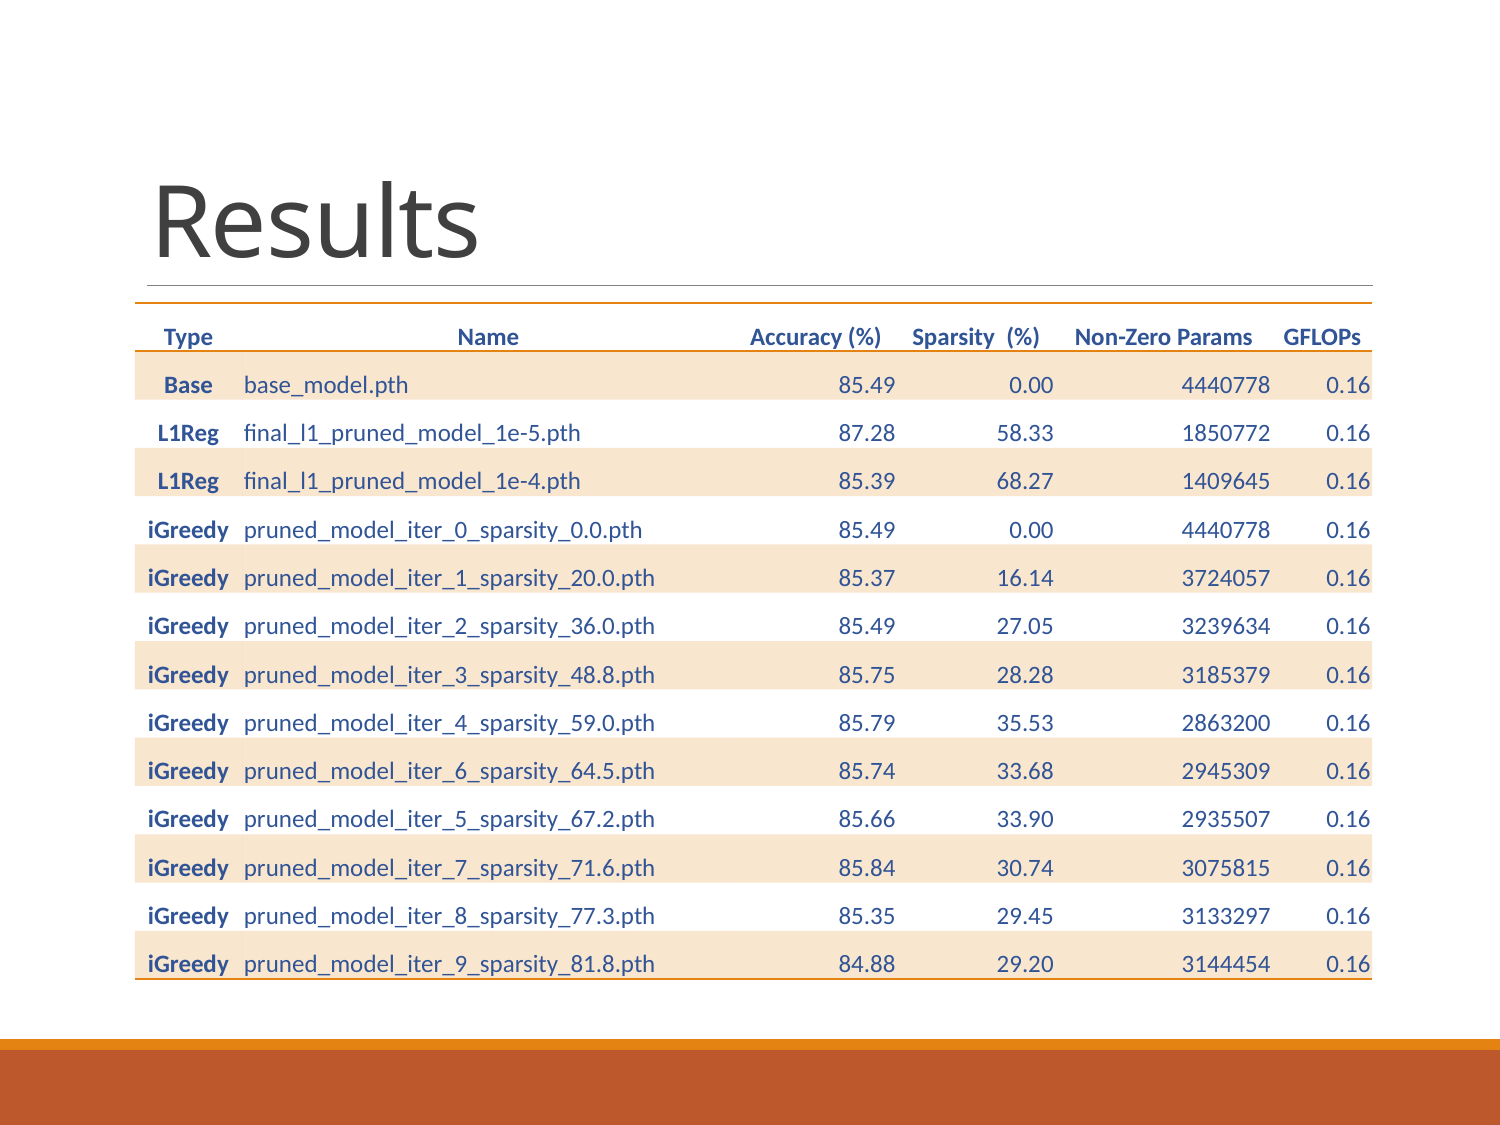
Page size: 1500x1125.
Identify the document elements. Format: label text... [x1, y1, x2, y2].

table_cell iGreedy [135, 496, 242, 544]
table_cell 3239634 [1055, 593, 1272, 641]
table_header Type [135, 304, 242, 350]
table_cell final_l1_pruned_model_1e-4.pth [242, 448, 735, 496]
table_cell 85.39 [735, 448, 897, 496]
table_cell 35.53 [897, 689, 1055, 738]
table_cell 58.33 [897, 400, 1055, 448]
table_cell 0.16 [1272, 786, 1372, 834]
table_cell 2945309 [1055, 738, 1272, 786]
table_cell pruned_model_iter_8_sparsity_77.3.pth [242, 883, 735, 931]
table_cell 0.16 [1272, 544, 1372, 593]
table_cell L1Reg [135, 448, 242, 496]
table_cell L1Reg [135, 400, 242, 448]
table_cell pruned_model_iter_0_sparsity_0.0.pth [242, 496, 735, 544]
table_cell Base [135, 352, 242, 400]
table_cell iGreedy [135, 931, 242, 978]
table_cell 33.68 [897, 738, 1055, 786]
table_cell 0.16 [1272, 448, 1372, 496]
table_cell 0.00 [897, 352, 1055, 400]
table_cell 85.74 [735, 738, 897, 786]
table_cell 0.16 [1272, 641, 1372, 689]
table_cell 87.28 [735, 400, 897, 448]
table_cell 4440778 [1055, 352, 1272, 400]
table_cell 85.79 [735, 689, 897, 738]
table_cell iGreedy [135, 689, 242, 738]
table_cell 1850772 [1055, 400, 1272, 448]
table_cell 0.16 [1272, 496, 1372, 544]
table_cell 85.75 [735, 641, 897, 689]
table_cell 2863200 [1055, 689, 1272, 738]
table_cell final_l1_pruned_model_1e-5.pth [242, 400, 735, 448]
table_cell 0.00 [897, 496, 1055, 544]
table_cell 85.49 [735, 593, 897, 641]
table_cell 85.49 [735, 496, 897, 544]
table_cell 3724057 [1055, 544, 1272, 593]
table_cell 0.16 [1272, 738, 1372, 786]
table_cell 0.16 [1272, 689, 1372, 738]
table_cell 3144454 [1055, 931, 1272, 978]
table_cell 33.90 [897, 786, 1055, 834]
table_cell pruned_model_iter_5_sparsity_67.2.pth [242, 786, 735, 834]
table_cell 68.27 [897, 448, 1055, 496]
table_cell pruned_model_iter_6_sparsity_64.5.pth [242, 738, 735, 786]
table_header GFLOPs [1272, 304, 1372, 350]
table_header Name [242, 304, 735, 350]
table_cell 1409645 [1055, 448, 1272, 496]
table_cell 85.66 [735, 786, 897, 834]
table_cell 85.84 [735, 834, 897, 883]
table_cell pruned_model_iter_9_sparsity_81.8.pth [242, 931, 735, 978]
table_cell base_model.pth [242, 352, 735, 400]
table_cell pruned_model_iter_4_sparsity_59.0.pth [242, 689, 735, 738]
table_cell iGreedy [135, 883, 242, 931]
table_cell 27.05 [897, 593, 1055, 641]
table_cell iGreedy [135, 834, 242, 883]
table_cell 85.49 [735, 352, 897, 400]
table_cell iGreedy [135, 544, 242, 593]
table_cell 4440778 [1055, 496, 1272, 544]
table_cell 16.14 [897, 544, 1055, 593]
table_cell pruned_model_iter_3_sparsity_48.8.pth [242, 641, 735, 689]
table_cell pruned_model_iter_2_sparsity_36.0.pth [242, 593, 735, 641]
title Results [135, 47, 1373, 285]
table_cell pruned_model_iter_1_sparsity_20.0.pth [242, 544, 735, 593]
table_cell 84.88 [735, 931, 897, 978]
table_header Sparsity (%) [897, 304, 1055, 350]
table_cell 2935507 [1055, 786, 1272, 834]
table_cell iGreedy [135, 738, 242, 786]
table_cell 0.16 [1272, 400, 1372, 448]
table_cell 0.16 [1272, 883, 1372, 931]
table_cell 3133297 [1055, 883, 1272, 931]
table_cell 30.74 [897, 834, 1055, 883]
table_cell iGreedy [135, 641, 242, 689]
table_cell 29.20 [897, 931, 1055, 978]
table_cell 0.16 [1272, 352, 1372, 400]
table_header Accuracy (%) [735, 304, 897, 350]
table_cell 85.35 [735, 883, 897, 931]
table_cell 29.45 [897, 883, 1055, 931]
table_header Non-Zero Params [1055, 304, 1272, 350]
table_cell 0.16 [1272, 593, 1372, 641]
table_cell 85.37 [735, 544, 897, 593]
table_cell iGreedy [135, 593, 242, 641]
table_cell 28.28 [897, 641, 1055, 689]
table_cell pruned_model_iter_7_sparsity_71.6.pth [242, 834, 735, 883]
table_cell 3075815 [1055, 834, 1272, 883]
table_cell iGreedy [135, 786, 242, 834]
table_cell 0.16 [1272, 834, 1372, 883]
table_cell 0.16 [1272, 931, 1372, 978]
table_cell 3185379 [1055, 641, 1272, 689]
